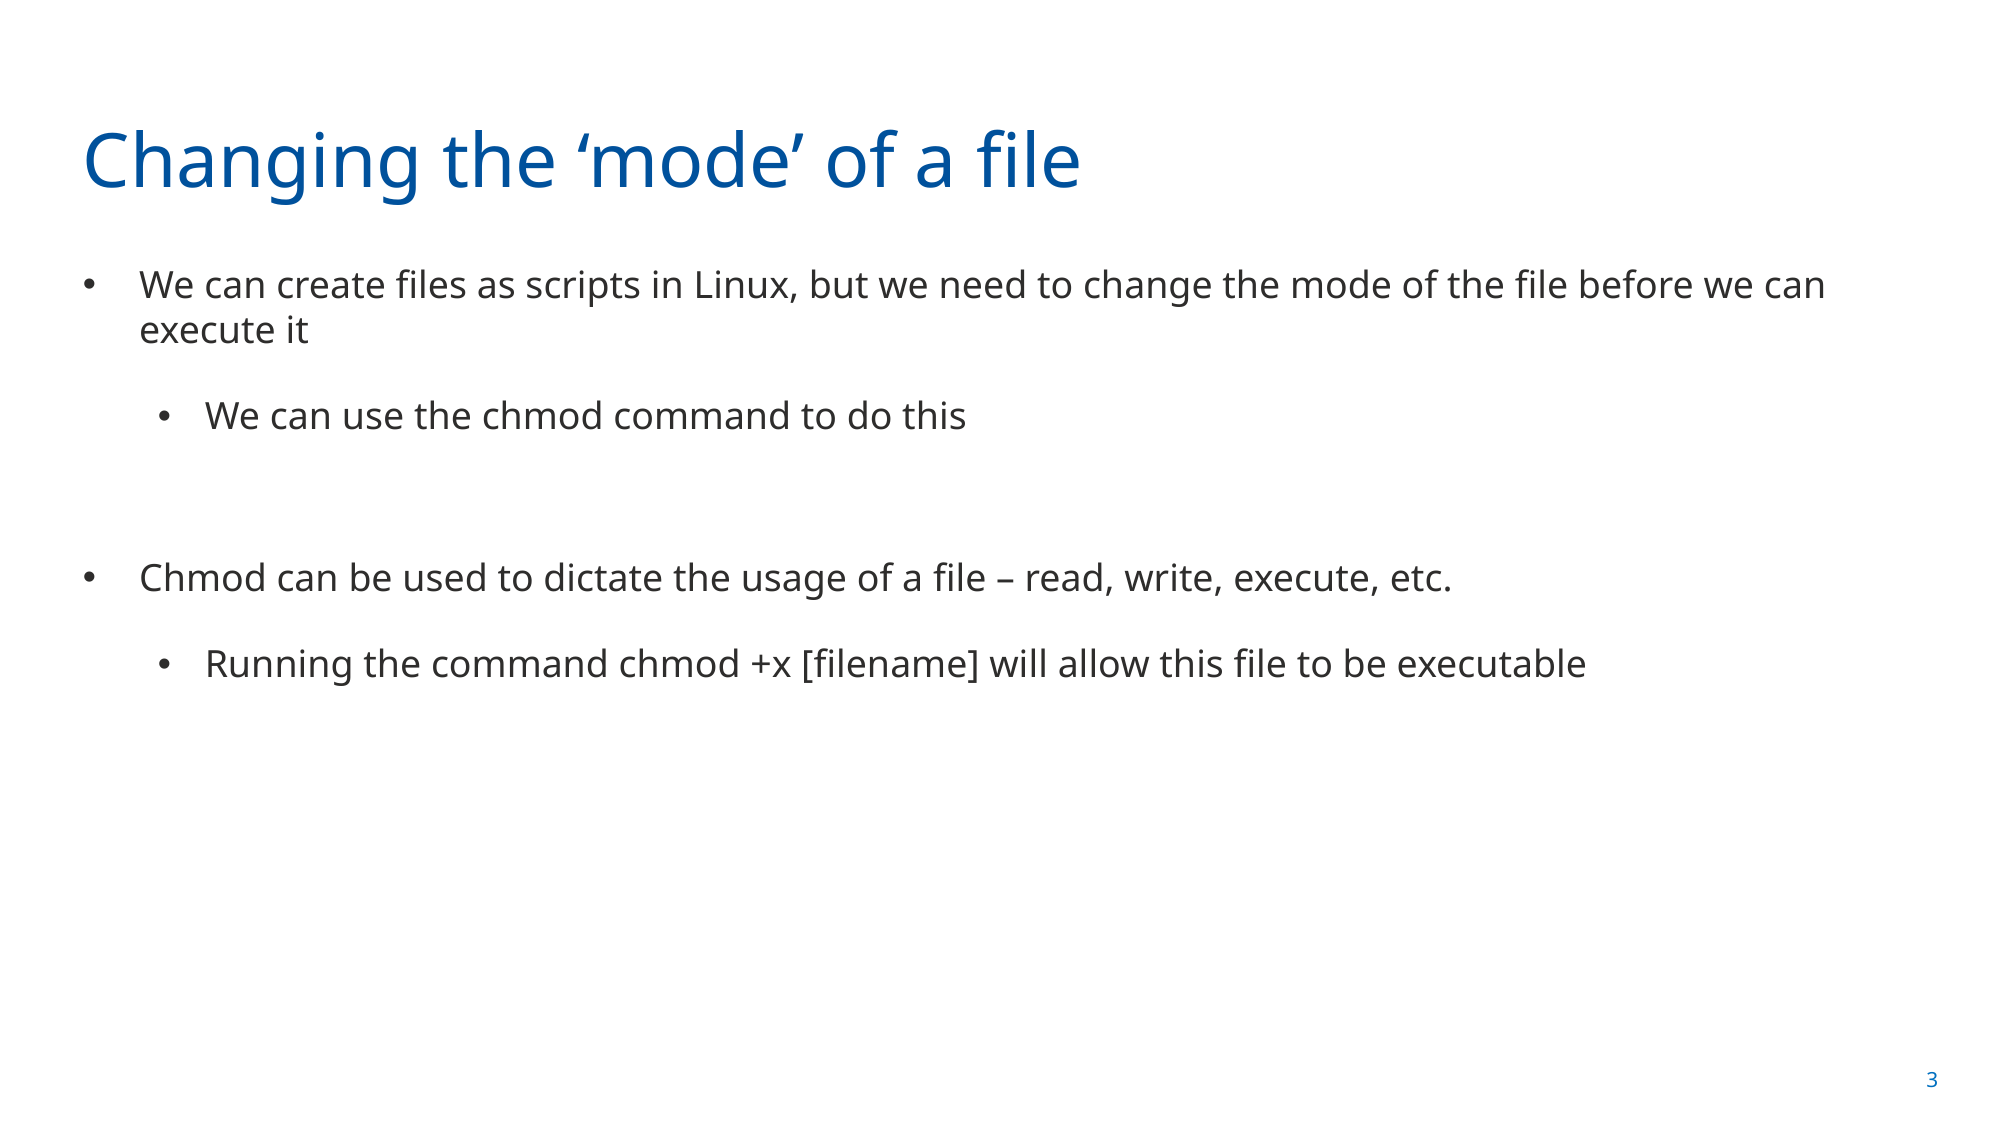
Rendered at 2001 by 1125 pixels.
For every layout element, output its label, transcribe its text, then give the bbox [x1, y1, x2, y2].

title Changing the ‘mode’ of a file [67, 20, 1565, 210]
list We can create files as scripts in Linux, but we need to change the mode of the file before we can execute it We can use the chmod command to do this Chmod can be used to dictate the usage of a file – read, write, execute, etc. Running the command chmod +x [filename] will allow this file to be executable [67, 253, 1939, 1000]
